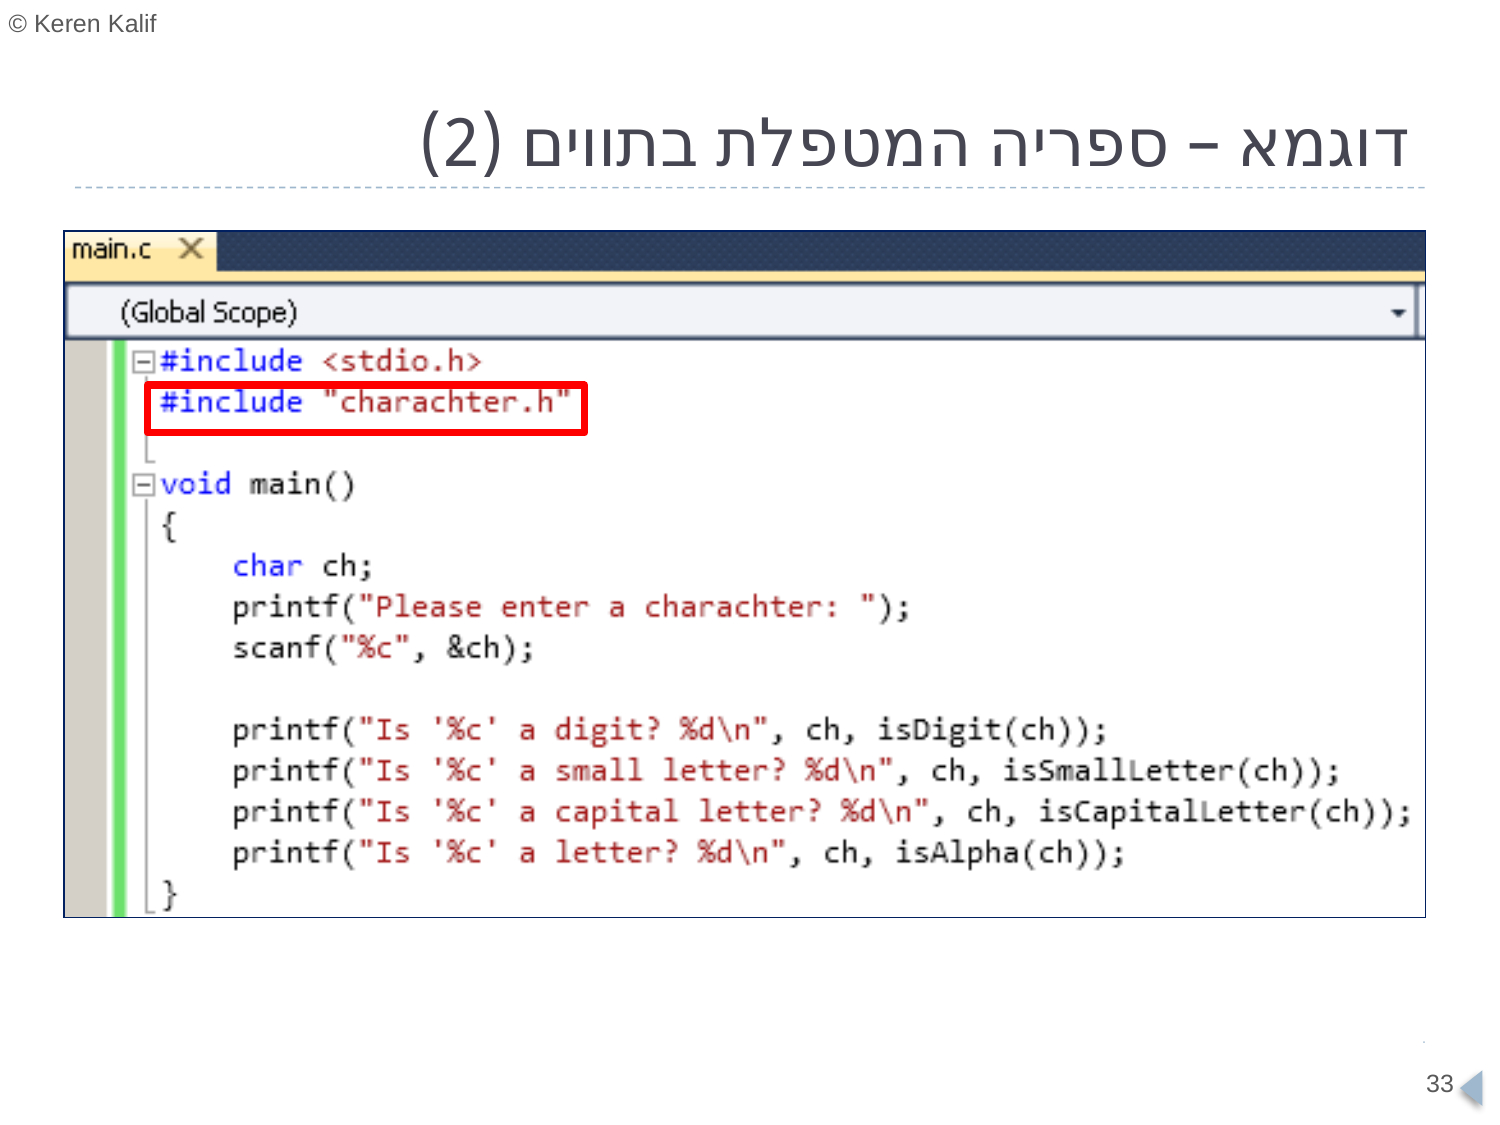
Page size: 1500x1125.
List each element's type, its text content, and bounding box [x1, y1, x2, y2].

picture [64, 231, 1426, 918]
title דוגמא – ספריה המטפלת בתווים (2) [53, 24, 1425, 188]
